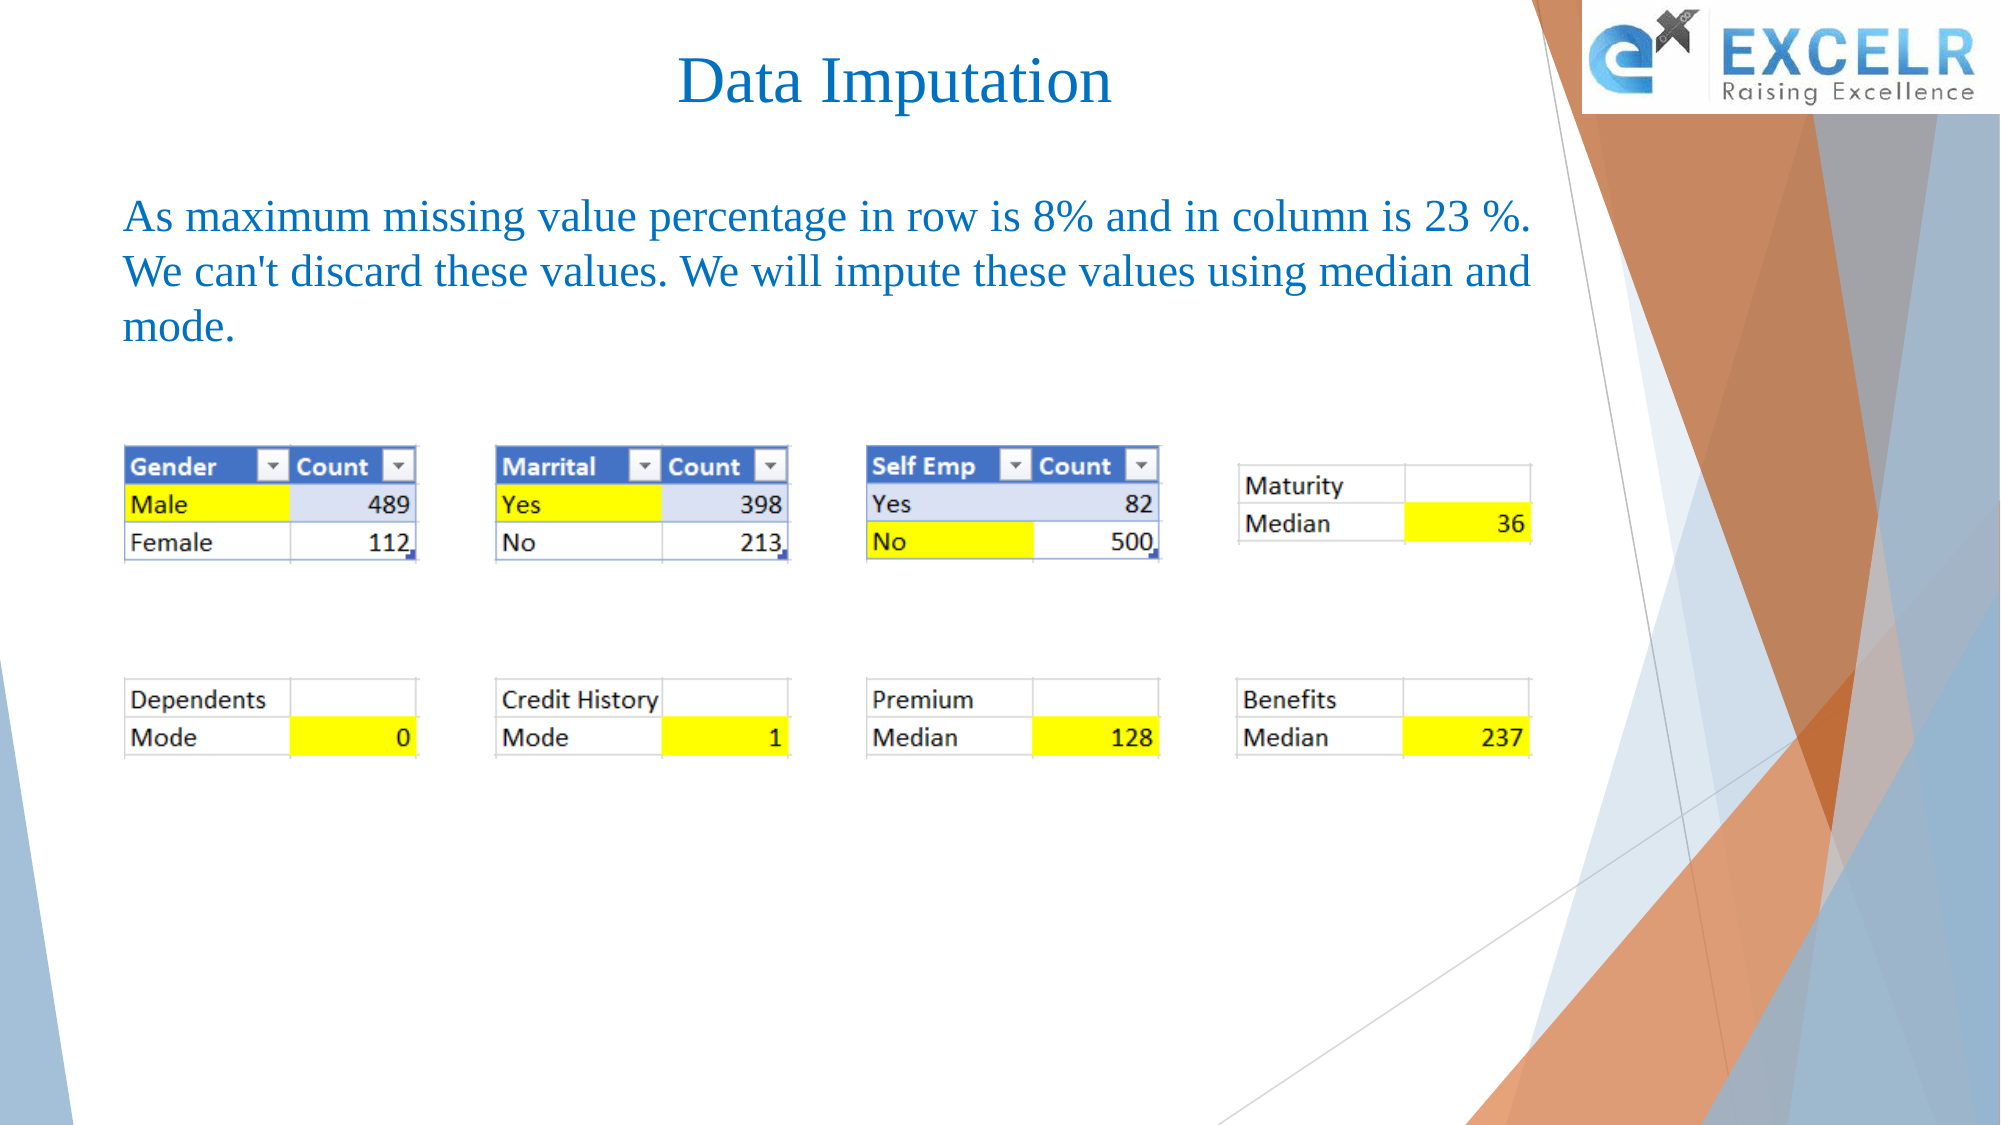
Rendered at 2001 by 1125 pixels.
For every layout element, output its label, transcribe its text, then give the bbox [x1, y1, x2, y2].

picture [866, 445, 1163, 563]
picture [494, 677, 792, 760]
picture [866, 677, 1161, 760]
text_box As maximum missing value percentage in row is 8% and in column is 23 %. We can't discard these values. We will impute these values using median and mode. [107, 178, 1549, 359]
picture [123, 677, 420, 760]
picture [1235, 677, 1533, 760]
picture [1582, 0, 2000, 114]
picture [123, 444, 420, 564]
picture [494, 444, 792, 564]
text_box Data Imputation [660, 28, 1131, 124]
picture [1237, 462, 1534, 545]
